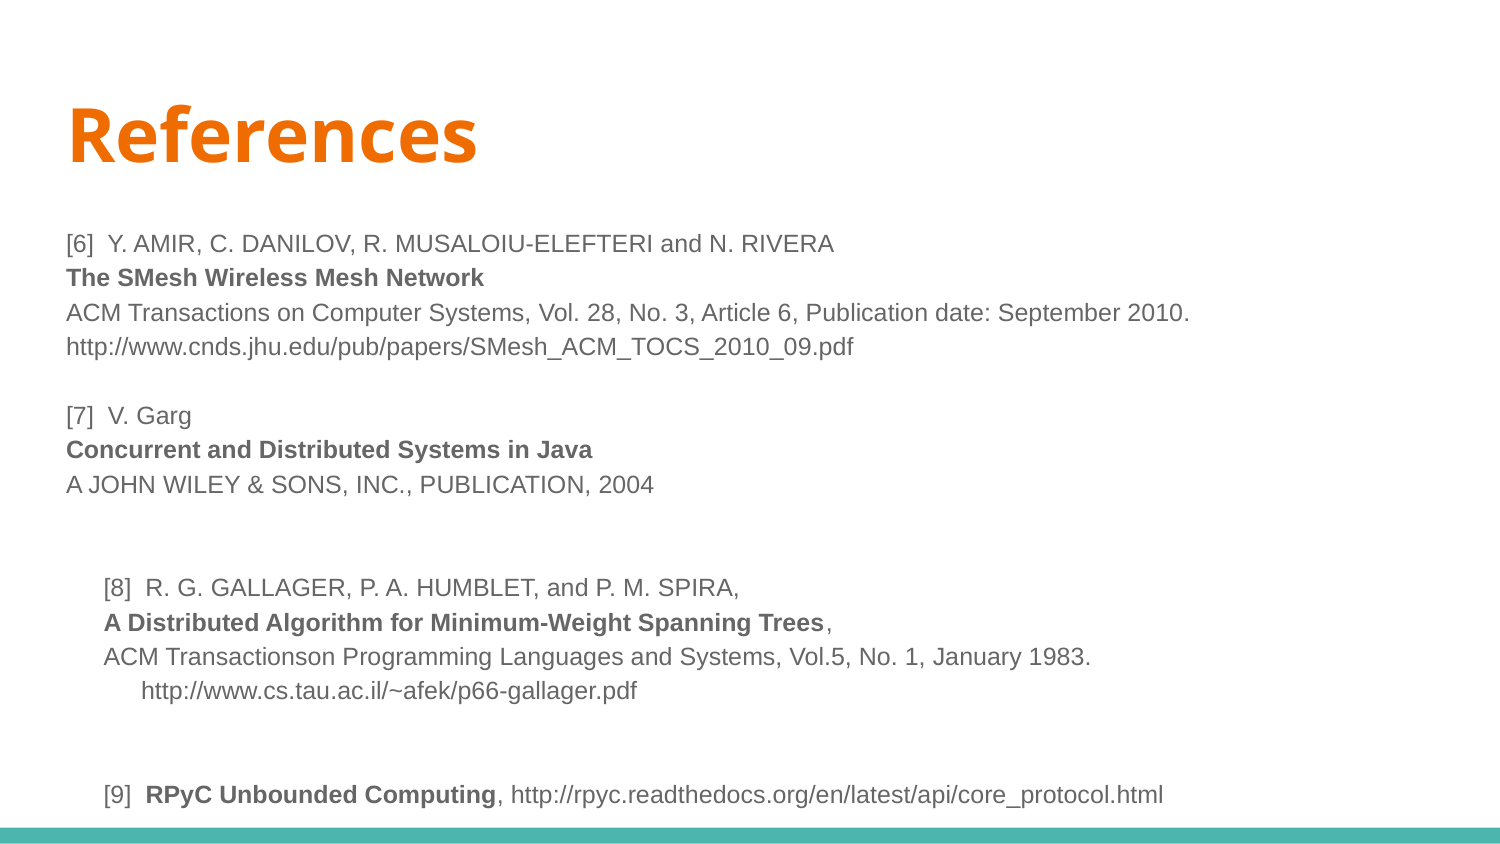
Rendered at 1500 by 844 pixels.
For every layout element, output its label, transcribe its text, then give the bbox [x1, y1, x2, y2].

title References [51, 72, 1449, 189]
list [6] Y. AMIR, C. DANILOV, R. MUSALOIU-ELEFTERI and N. RIVERA The SMesh Wireless Mesh Network ACM Transactions on Computer Systems, Vol. 28, No. 3, Article 6, Publication date: September 2010. http://www.cnds.jhu.edu/pub/papers/SMesh_ACM_TOCS_2010_09.pdf [7] V. Garg Concurrent and Distributed Systems in Java A JOHN WILEY & SONS, INC., PUBLICATION, 2004 [8] R. G. GALLAGER, P. A. HUMBLET, and P. M. SPIRA, A Distributed Algorithm for Minimum-Weight Spanning Trees, ACM Transactionson Programming Languages and Systems, Vol.5, No. 1, January 1983. http://www.cs.tau.ac.il/~afek/p66-gallager.pdf [9] RPyC Unbounded Computing, http://rpyc.readthedocs.org/en/latest/api/core_protocol.html [51, 207, 1449, 750]
